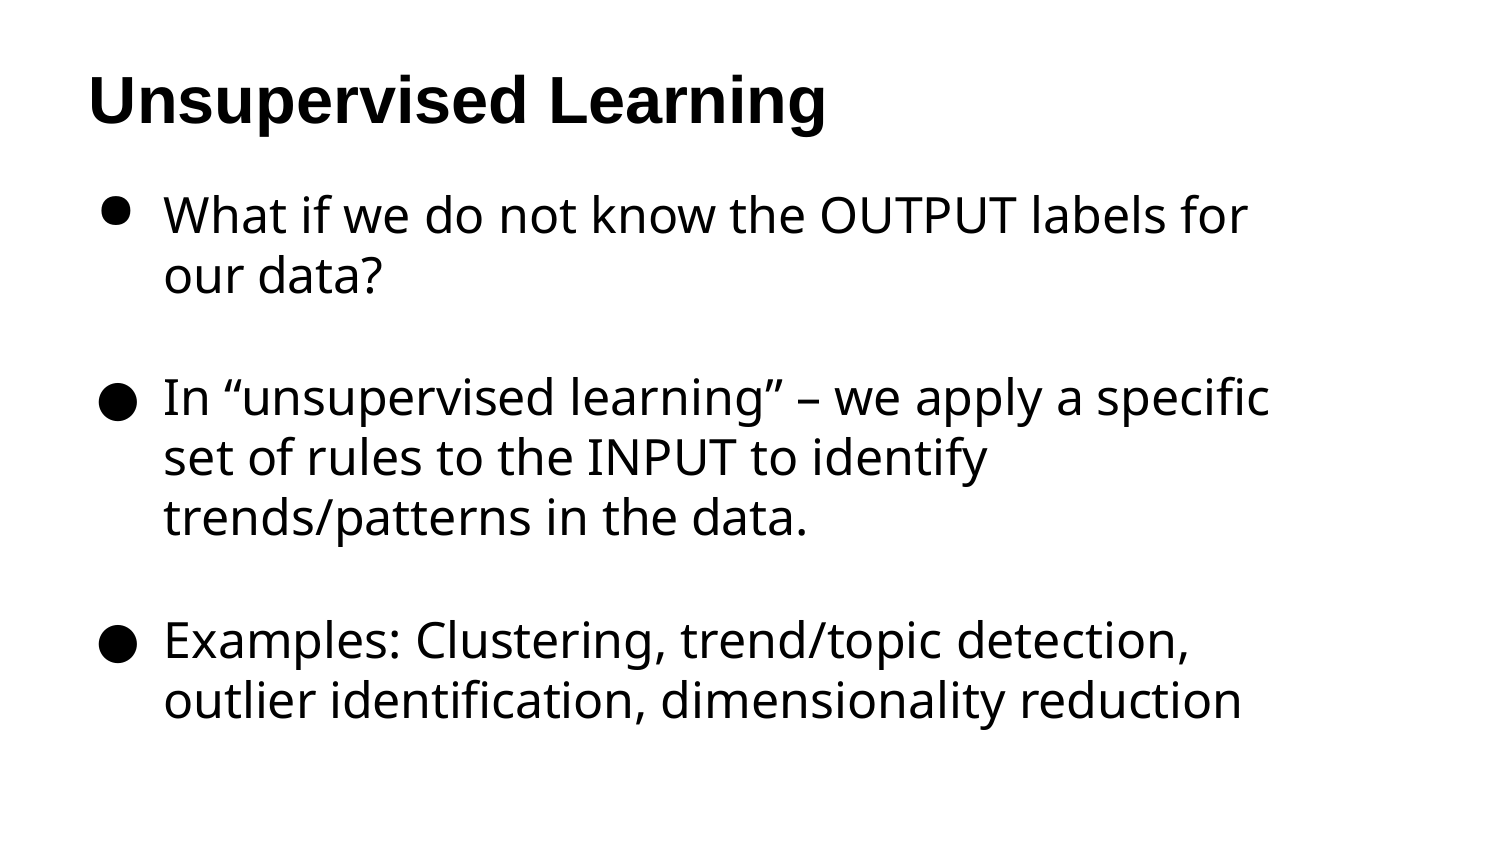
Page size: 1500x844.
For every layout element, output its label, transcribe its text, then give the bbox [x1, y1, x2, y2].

title Unsupervised Learning [5, 9, 1495, 198]
text_box What if we do not know the OUTPUT labels for our data? In “unsupervised learning” – we apply a specific set of rules to the INPUT to identify trends/patterns in the data. Examples: Clustering, trend/topic detection, outlier identification, dimensionality reduction [94, 181, 1355, 729]
